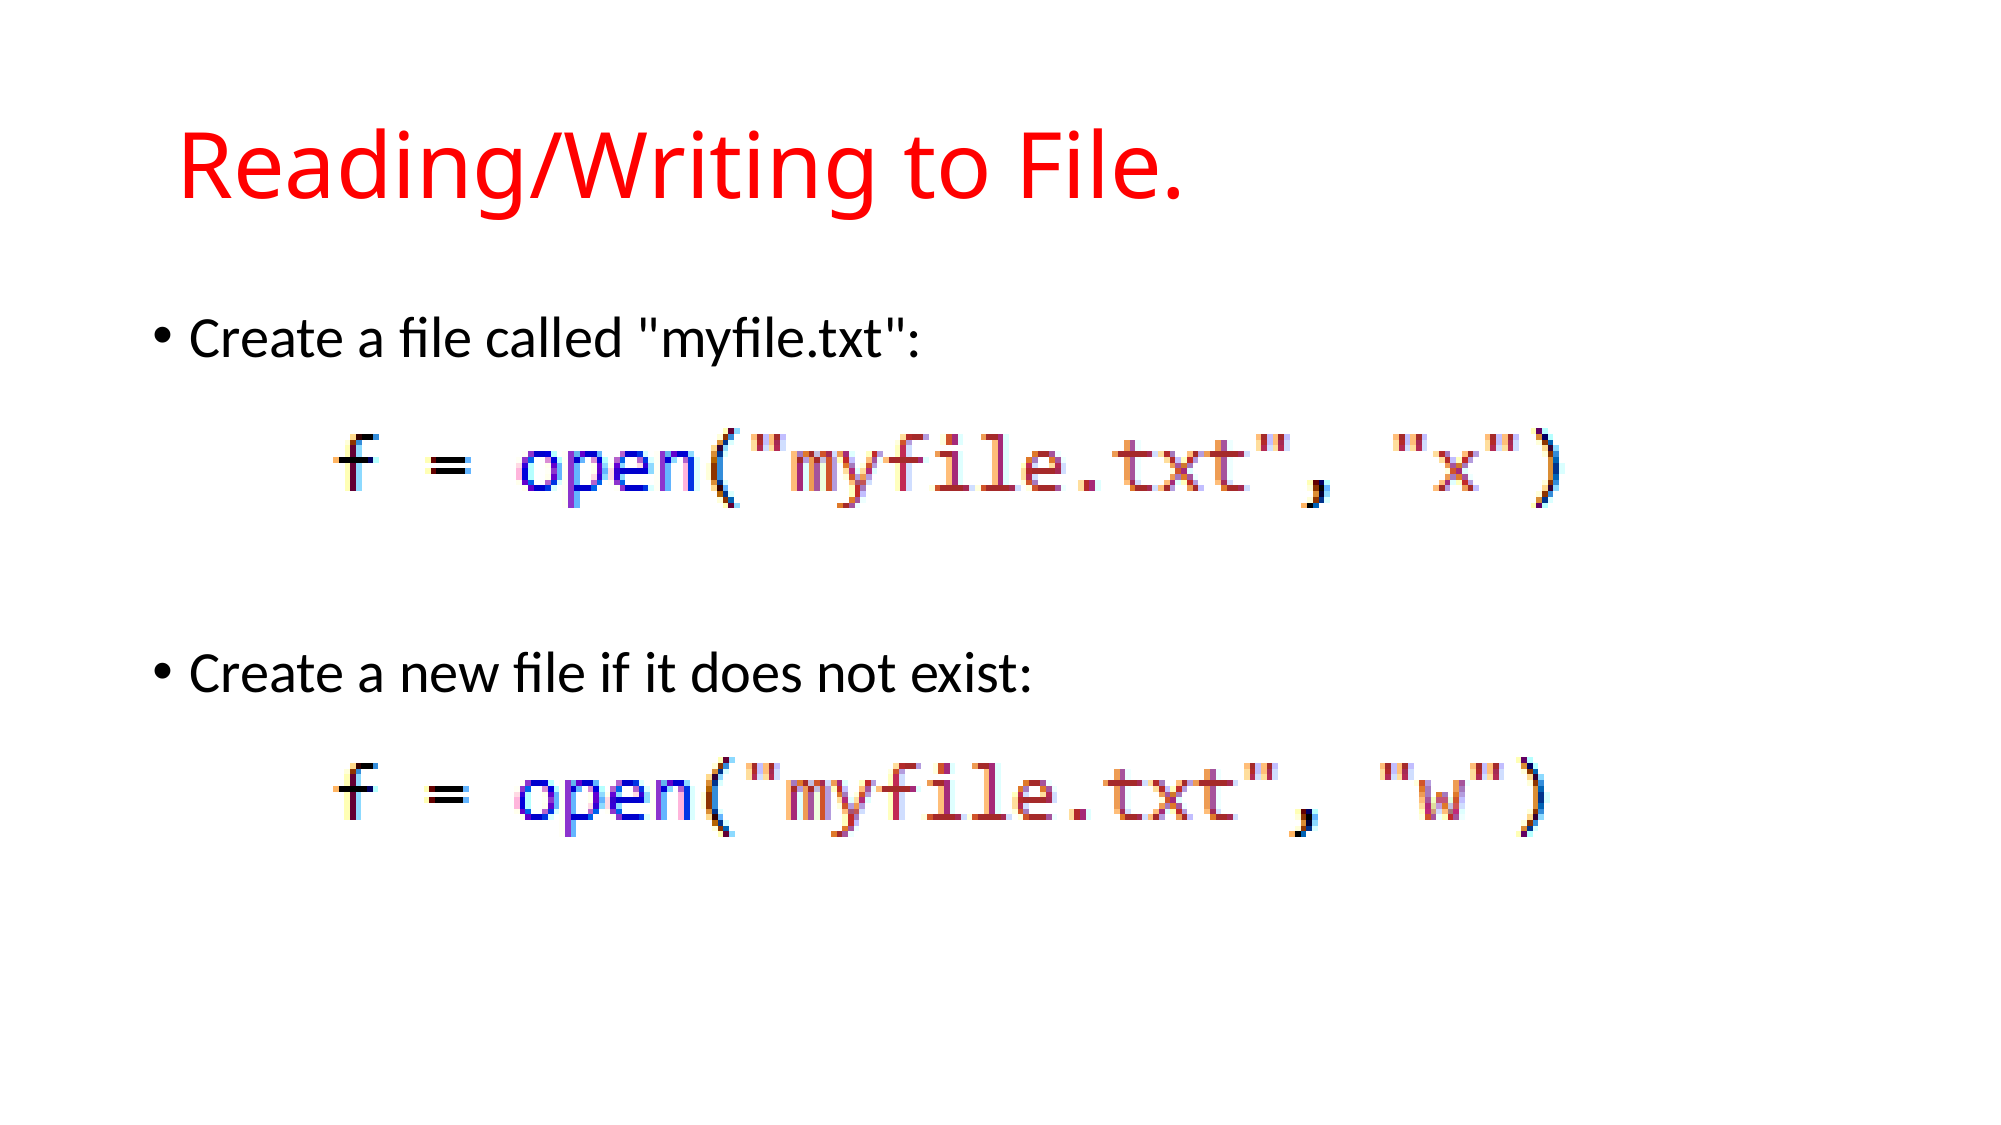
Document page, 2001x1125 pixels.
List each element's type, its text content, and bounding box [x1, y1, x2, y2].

picture [308, 726, 1582, 898]
list Create a file called "myfile.txt": Create a new file if it does not exist: [137, 299, 1863, 1014]
picture [308, 396, 1598, 538]
title Reading/Writing to File. [137, 59, 1863, 278]
